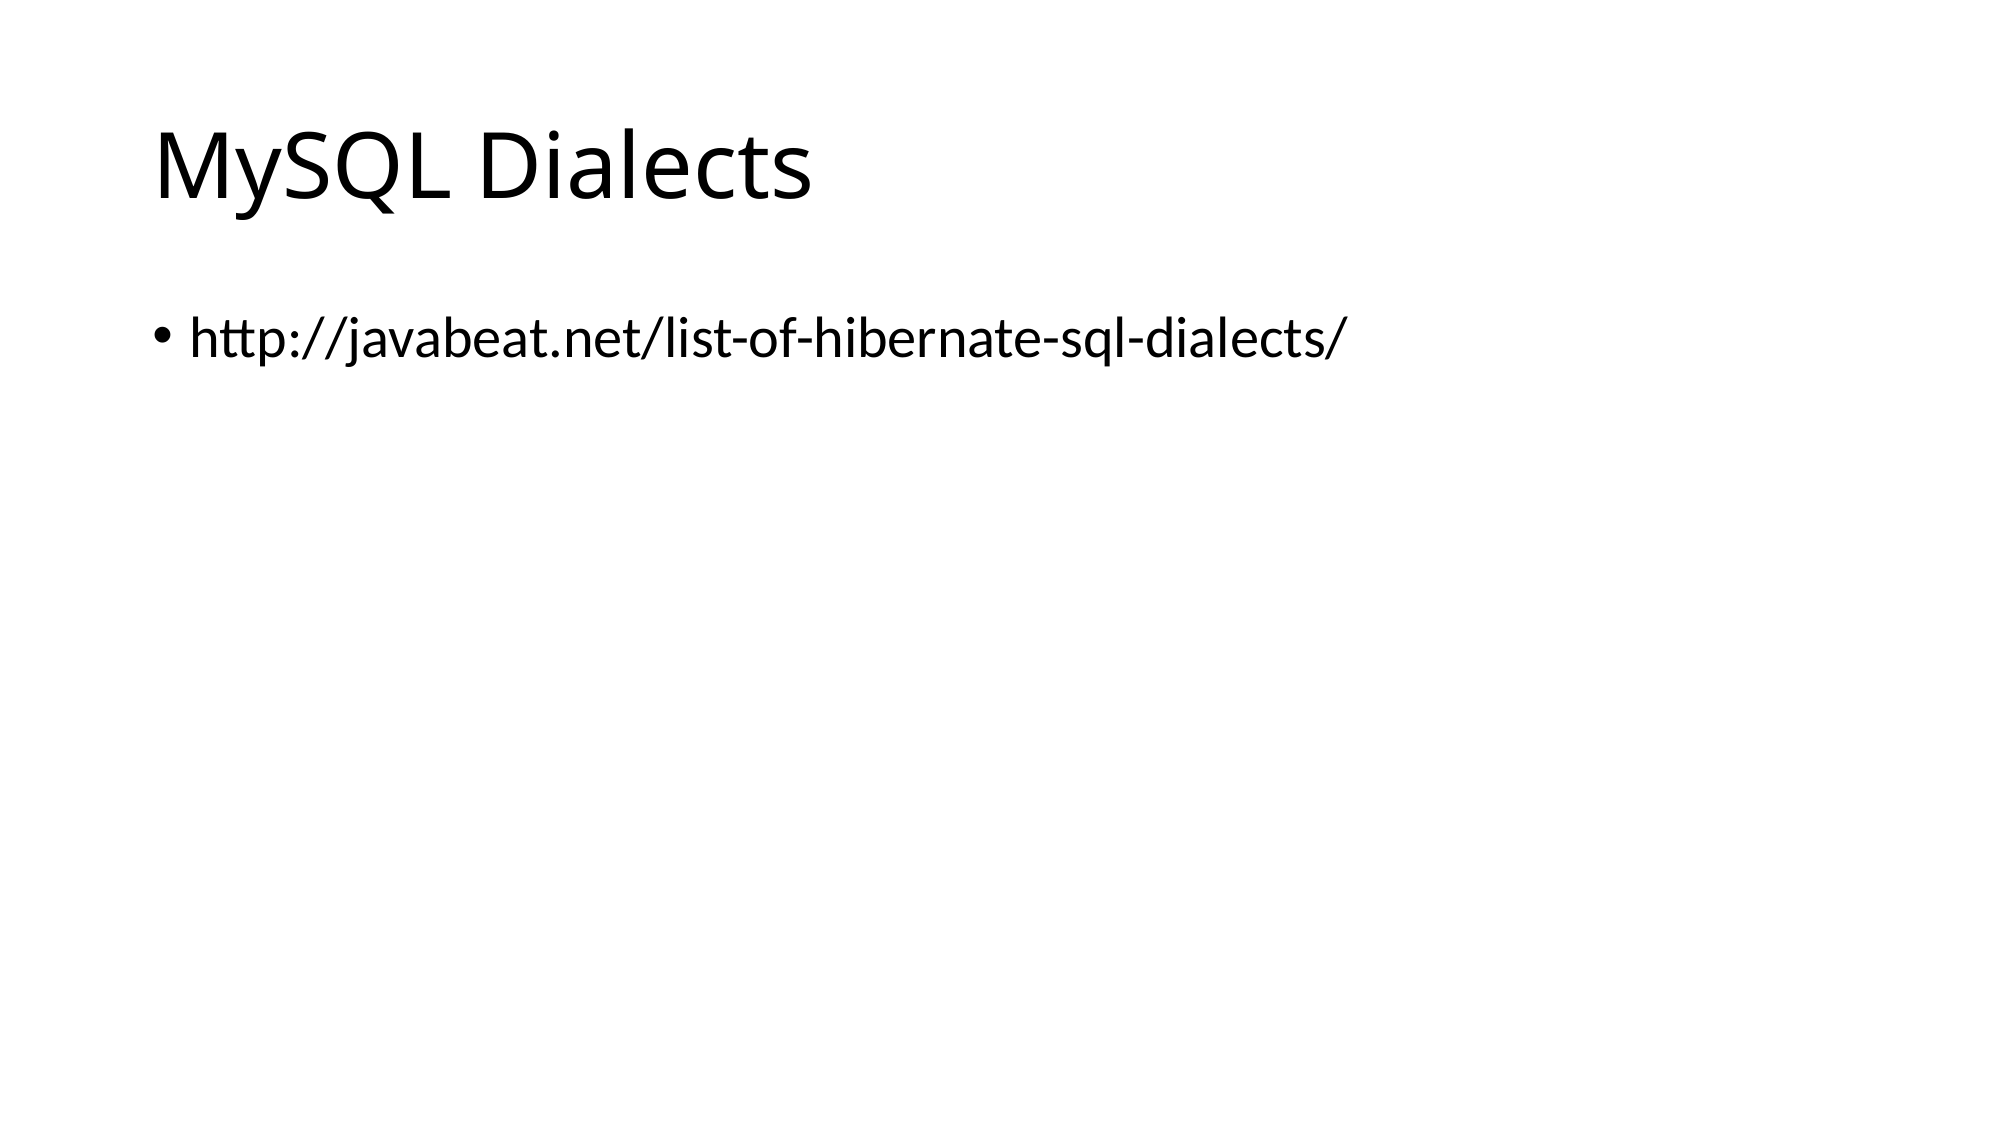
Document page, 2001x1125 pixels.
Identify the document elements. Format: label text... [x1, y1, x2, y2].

list http://javabeat.net/list-of-hibernate-sql-dialects/ [137, 299, 1863, 1014]
title MySQL Dialects [137, 59, 1863, 278]
